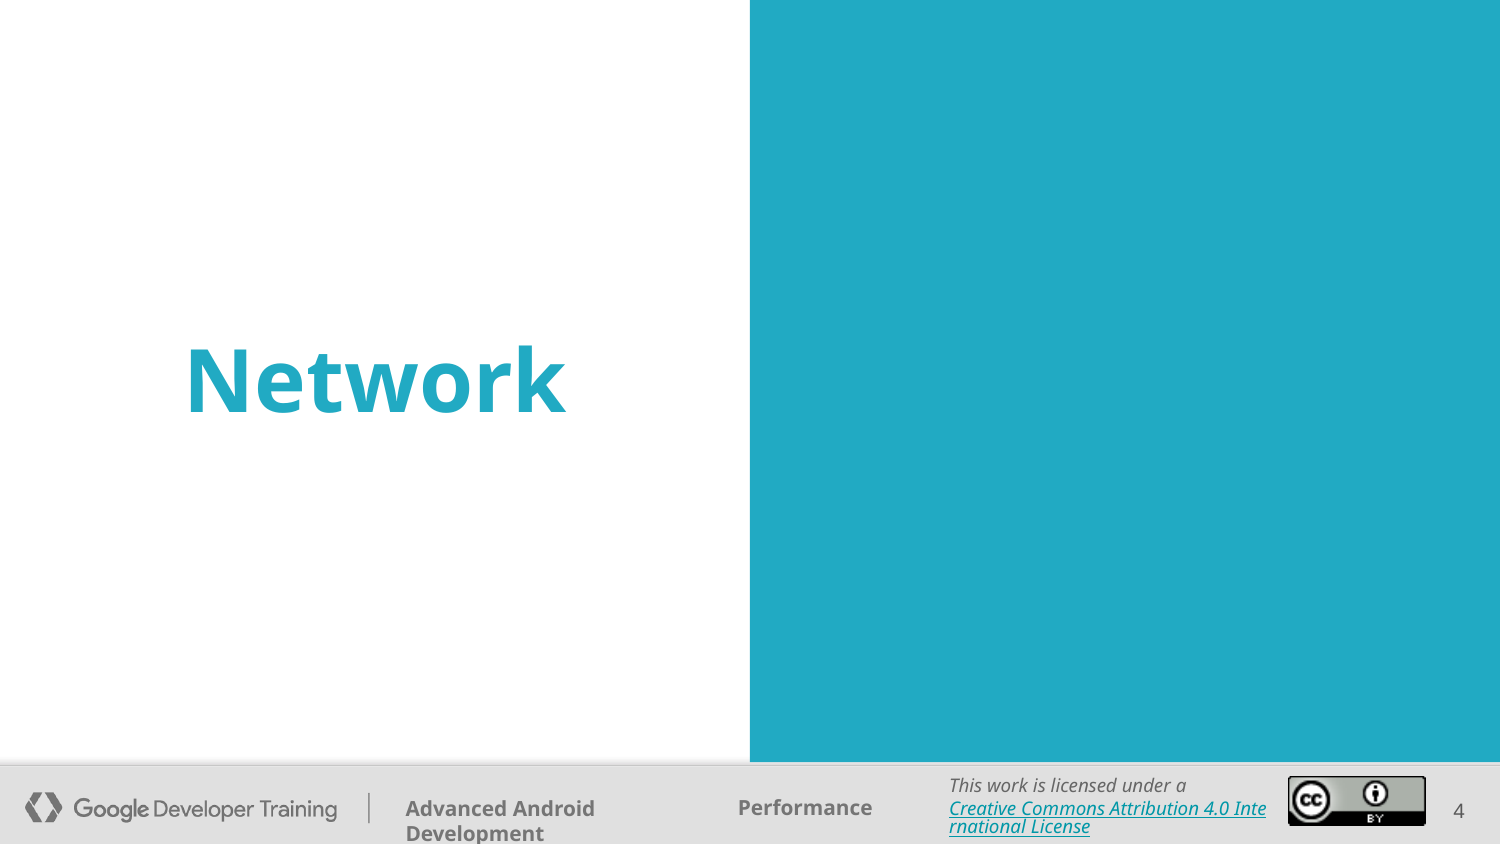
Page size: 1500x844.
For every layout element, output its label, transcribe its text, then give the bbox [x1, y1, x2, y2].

title Network [43, 202, 708, 446]
slide_number ‹#› [1389, 777, 1480, 842]
picture [0, 0, 1500, 844]
